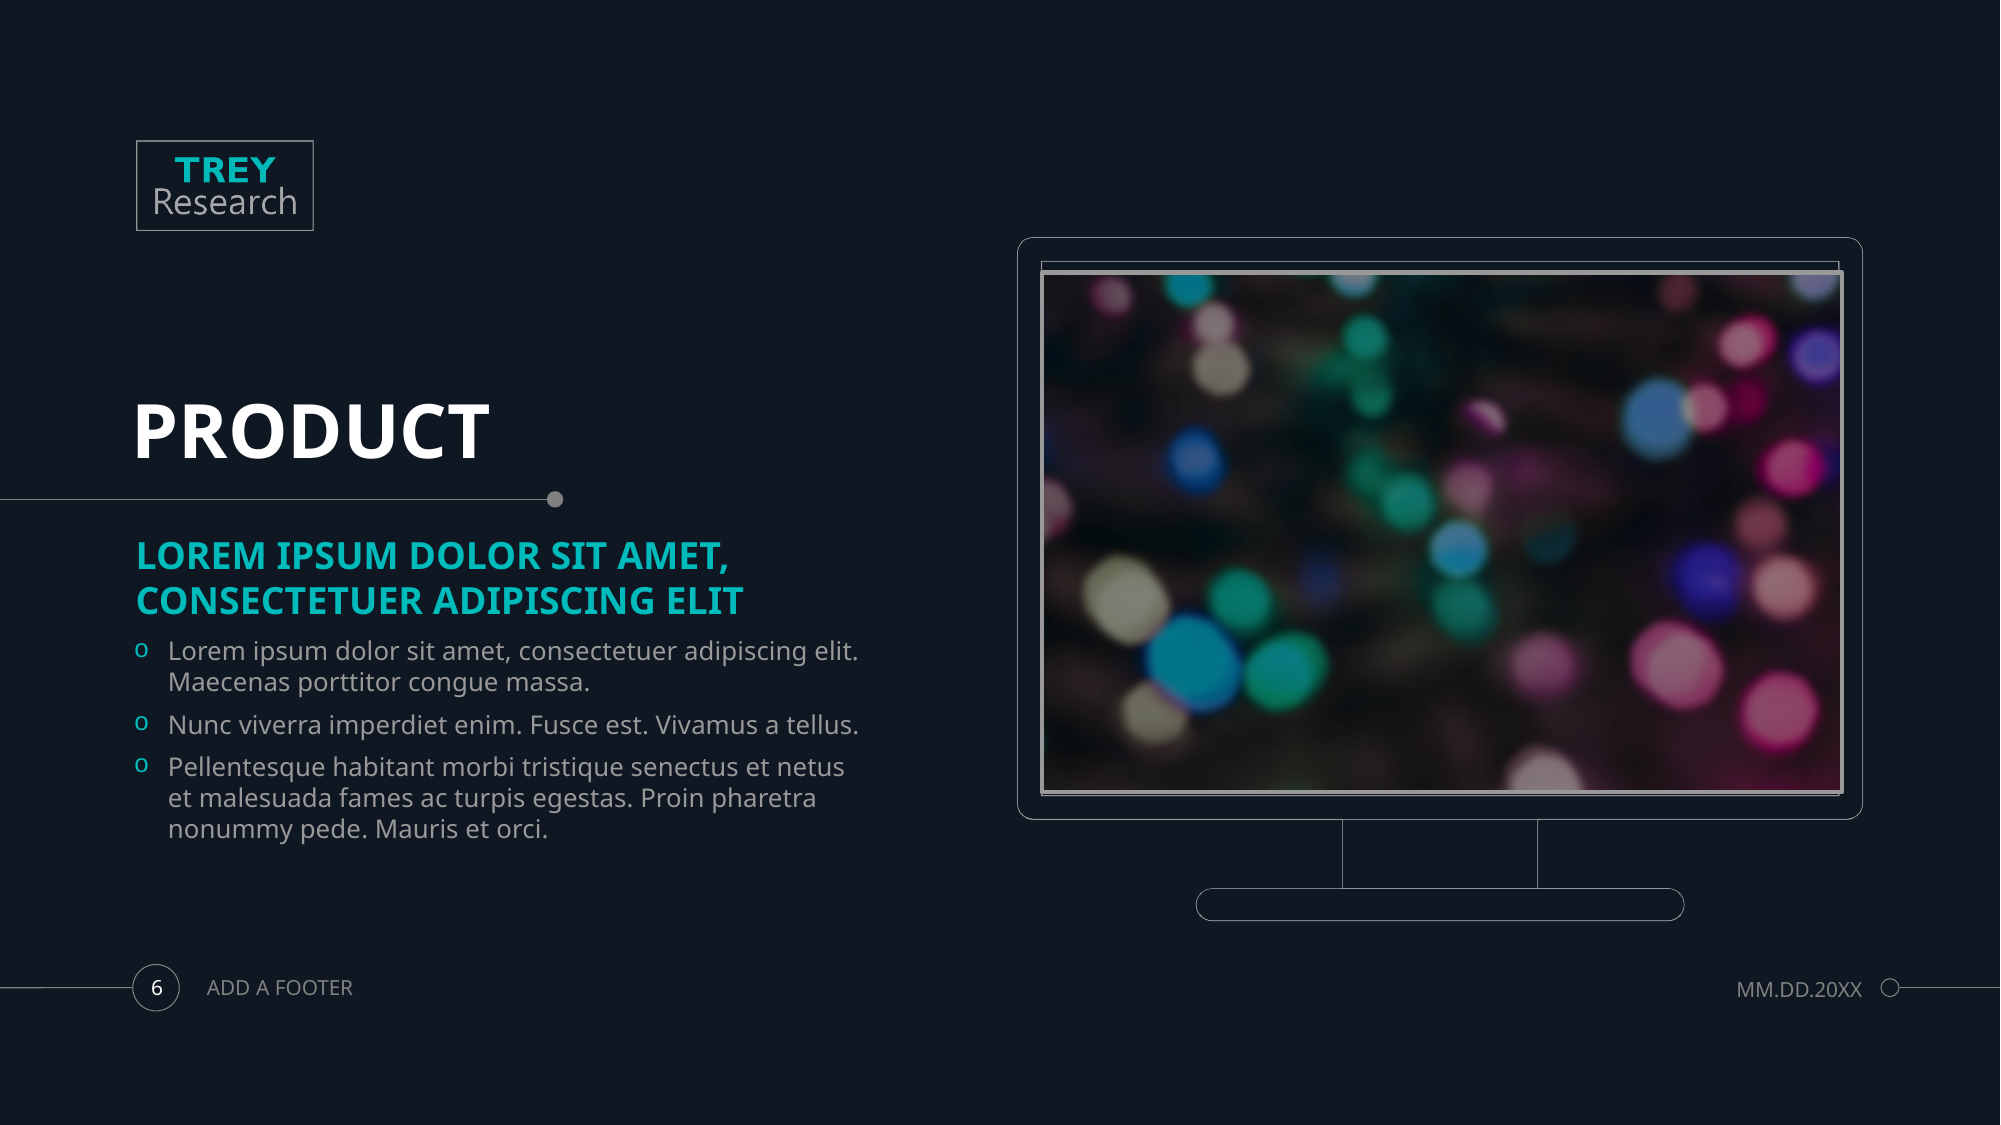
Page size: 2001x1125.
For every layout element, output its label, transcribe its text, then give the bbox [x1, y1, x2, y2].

slide_number 6 [127, 964, 186, 1014]
picture [1015, 235, 1865, 923]
title PRODUCT [131, 342, 864, 475]
picture [136, 140, 314, 231]
footer ADD A FOOTER [191, 964, 671, 1014]
list Lorem ipsum dolor sit amet, consectetuer adipiscing elit. Maecenas porttitor congue massa. Nunc viverra imperdiet enim. Fusce est. Vivamus a tellus. Pellentesque habitant morbi tristique senectus et netus et malesuada fames ac turpis egestas. Proin pharetra nonummy pede. Mauris et orci. [133, 634, 865, 853]
slide_number MM.DD.20XX [1643, 964, 1863, 1014]
list LOREM IPSUM DOLOR SIT AMET, CONSECTETUER ADIPISCING ELIT [135, 532, 865, 626]
